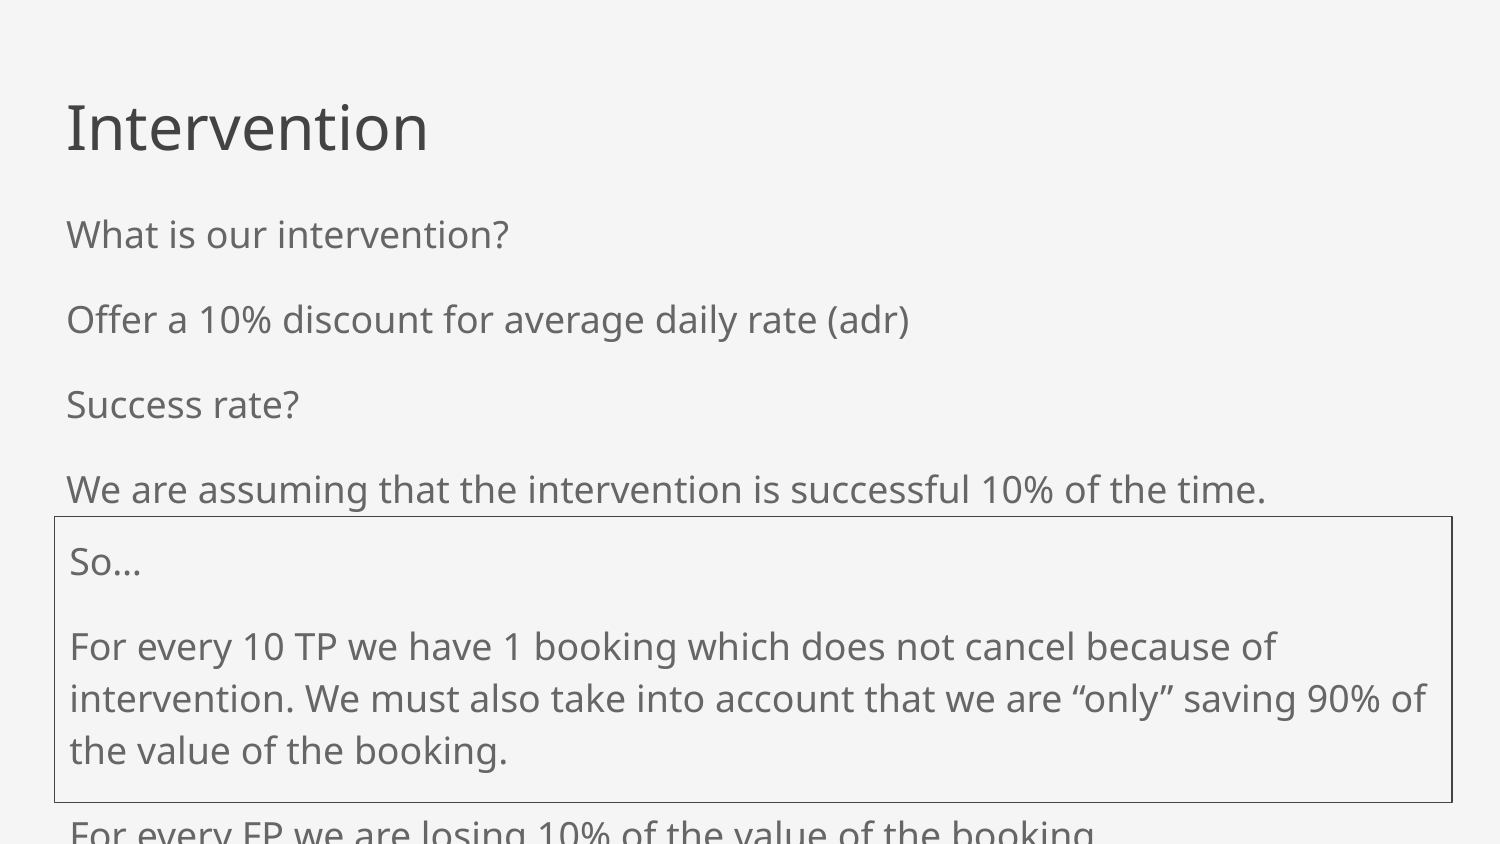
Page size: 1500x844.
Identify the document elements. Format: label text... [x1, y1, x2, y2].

text_box So… For every 10 TP we have 1 booking which does not cancel because of intervention. We must also take into account that we are “only” saving 90% of the value of the booking. For every FP we are losing 10% of the value of the booking [54, 516, 1452, 803]
title Intervention [51, 72, 1449, 167]
list What is our intervention? Offer a 10% discount for average daily rate (adr) Success rate? We are assuming that the intervention is successful 10% of the time. [51, 189, 1449, 529]
